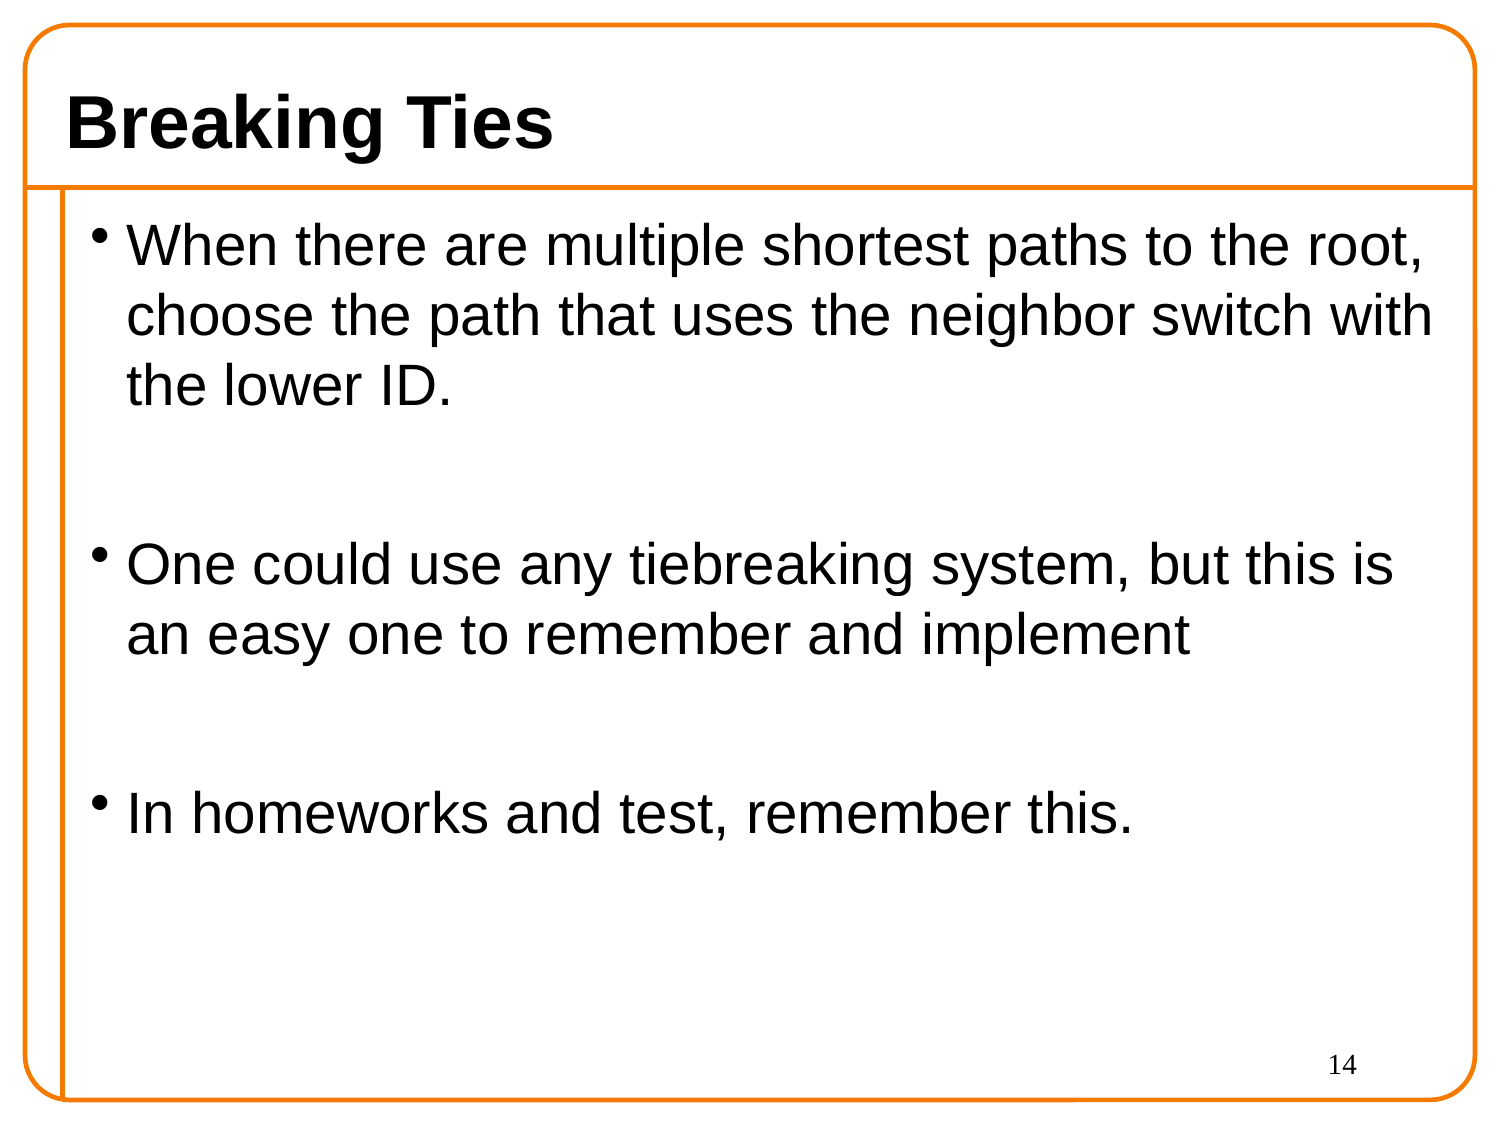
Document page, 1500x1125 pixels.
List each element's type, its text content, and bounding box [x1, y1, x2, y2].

slide_number 14 [1312, 1037, 1463, 1101]
list When there are multiple shortest paths to the root, choose the path that uses the neighbor switch with the lower ID. One could use any tiebreaking system, but this is an easy one to remember and implement In homeworks and test, remember this. [75, 200, 1463, 1100]
title Breaking Ties [50, 62, 1463, 175]
